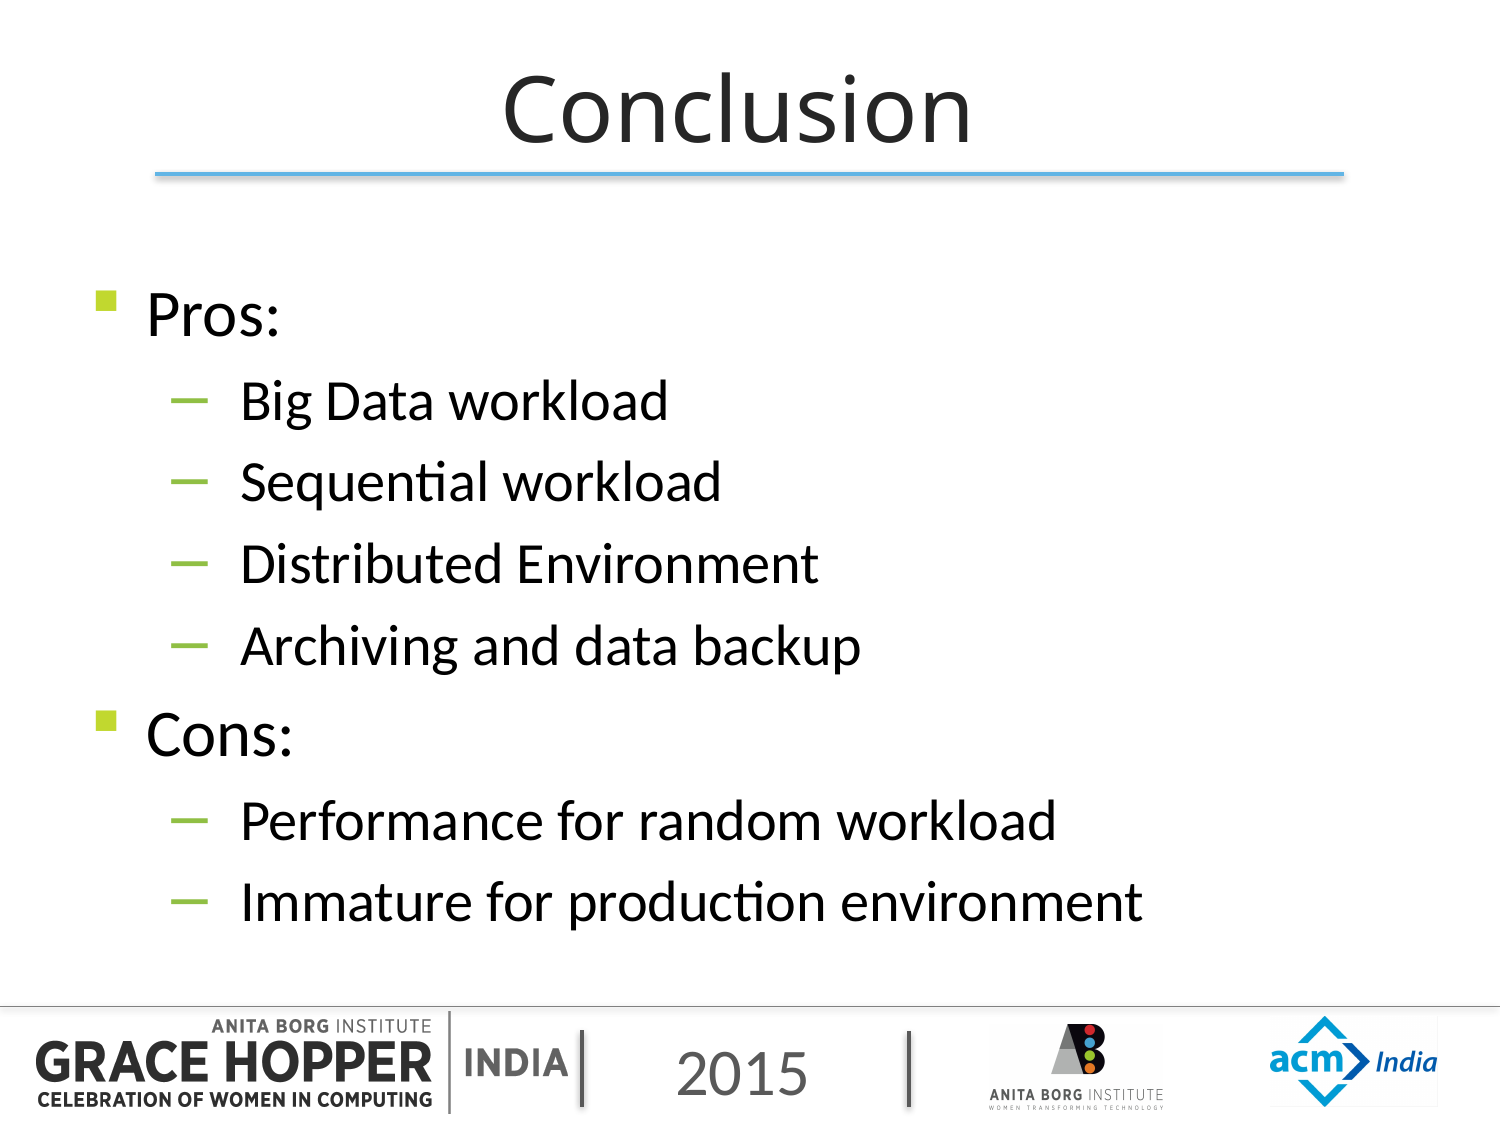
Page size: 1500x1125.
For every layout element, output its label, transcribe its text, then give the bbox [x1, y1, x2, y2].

picture [36, 1011, 568, 1114]
title Conclusion [75, 19, 1425, 191]
picture [1270, 1016, 1438, 1107]
picture [989, 1024, 1163, 1110]
list Pros: Big Data workload Sequential workload Distributed Environment Archiving and data backup Cons: Performance for random workload Immature for production environment [75, 262, 1425, 1005]
